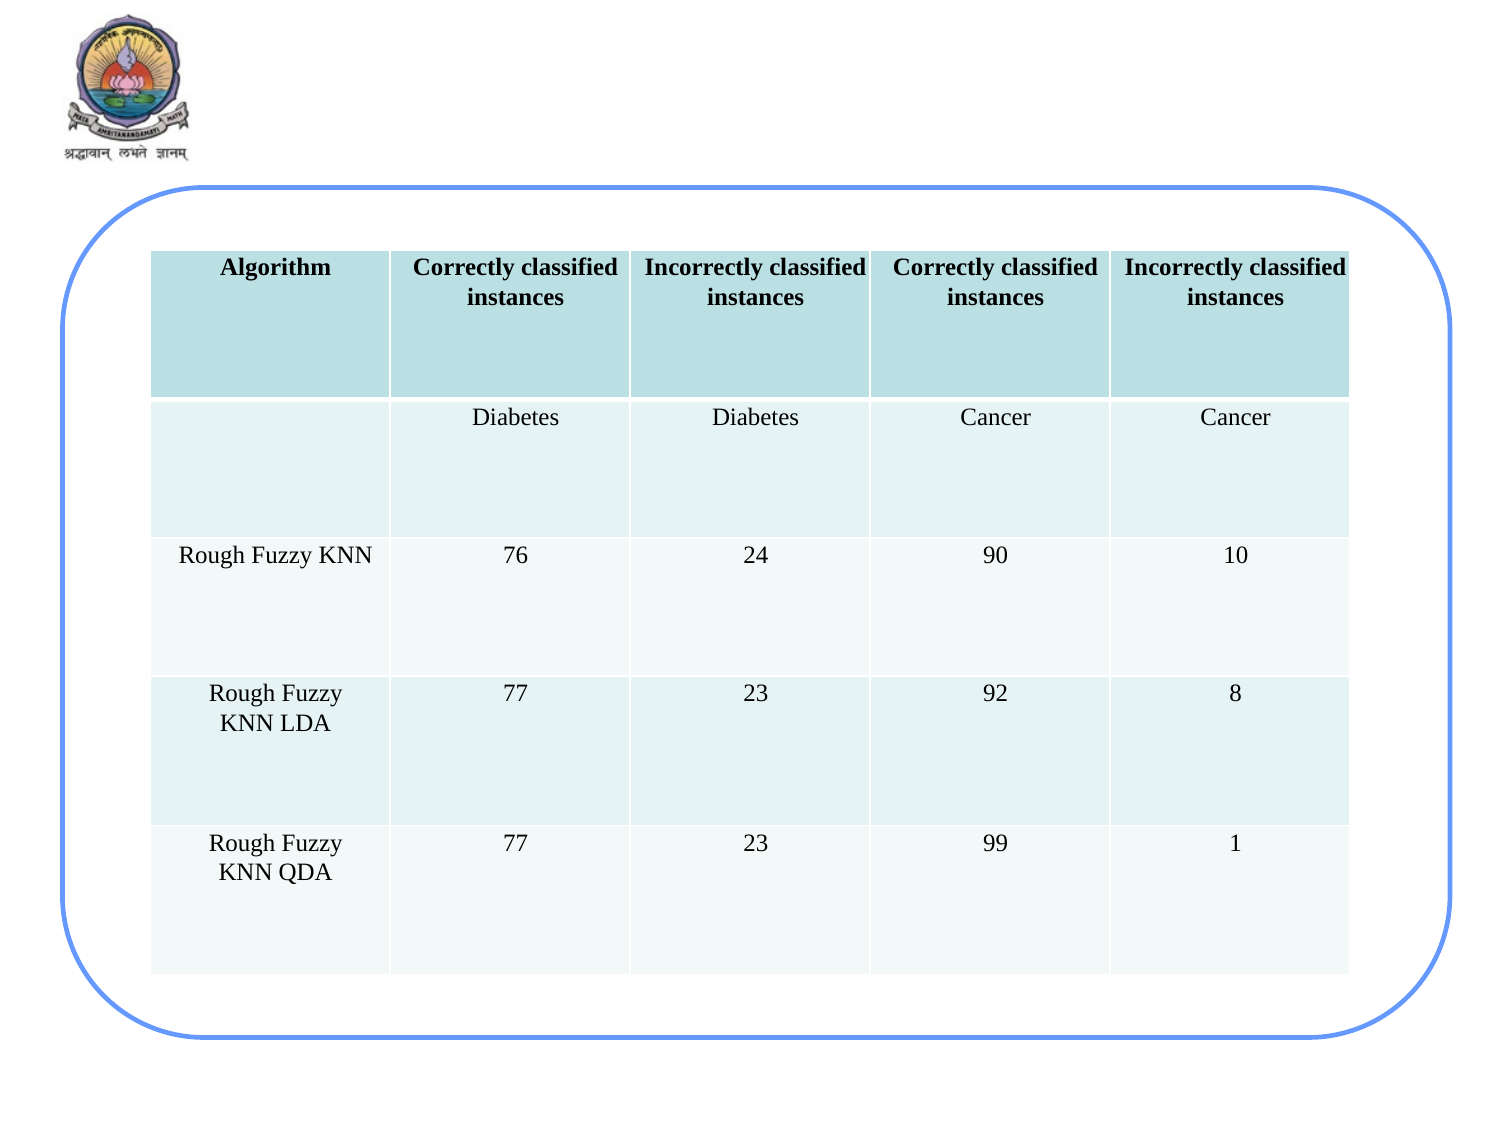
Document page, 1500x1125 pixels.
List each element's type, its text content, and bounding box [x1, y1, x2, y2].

table_cell 99 [871, 826, 1109, 974]
table_cell 10 [1111, 539, 1349, 675]
table_header Algorithm [151, 251, 389, 397]
table_cell Rough Fuzzy KNN LDA [151, 677, 389, 825]
table_cell 23 [631, 677, 869, 825]
table_cell [151, 402, 389, 537]
table_cell Cancer [1111, 402, 1349, 537]
table_cell 92 [871, 677, 1109, 825]
table_cell 23 [631, 826, 869, 974]
table_cell Rough Fuzzy KNN [151, 539, 389, 675]
table_cell 8 [1111, 677, 1349, 825]
table_header Correctly classified instances [391, 251, 629, 397]
table_cell Diabetes [391, 402, 629, 537]
table_cell 76 [391, 539, 629, 675]
table_header Correctly classified instances [871, 251, 1109, 397]
table_cell 77 [391, 677, 629, 825]
table_cell 77 [391, 826, 629, 974]
table_header Incorrectly classified instances [1111, 251, 1349, 397]
table_cell 24 [631, 539, 869, 675]
table_cell Diabetes [631, 402, 869, 537]
picture [62, 12, 193, 163]
table_cell Cancer [871, 402, 1109, 537]
table_header Incorrectly classified instances [631, 251, 869, 397]
table_cell Rough Fuzzy KNN QDA [151, 826, 389, 974]
table_cell 90 [871, 539, 1109, 675]
table_cell 1 [1111, 826, 1349, 974]
